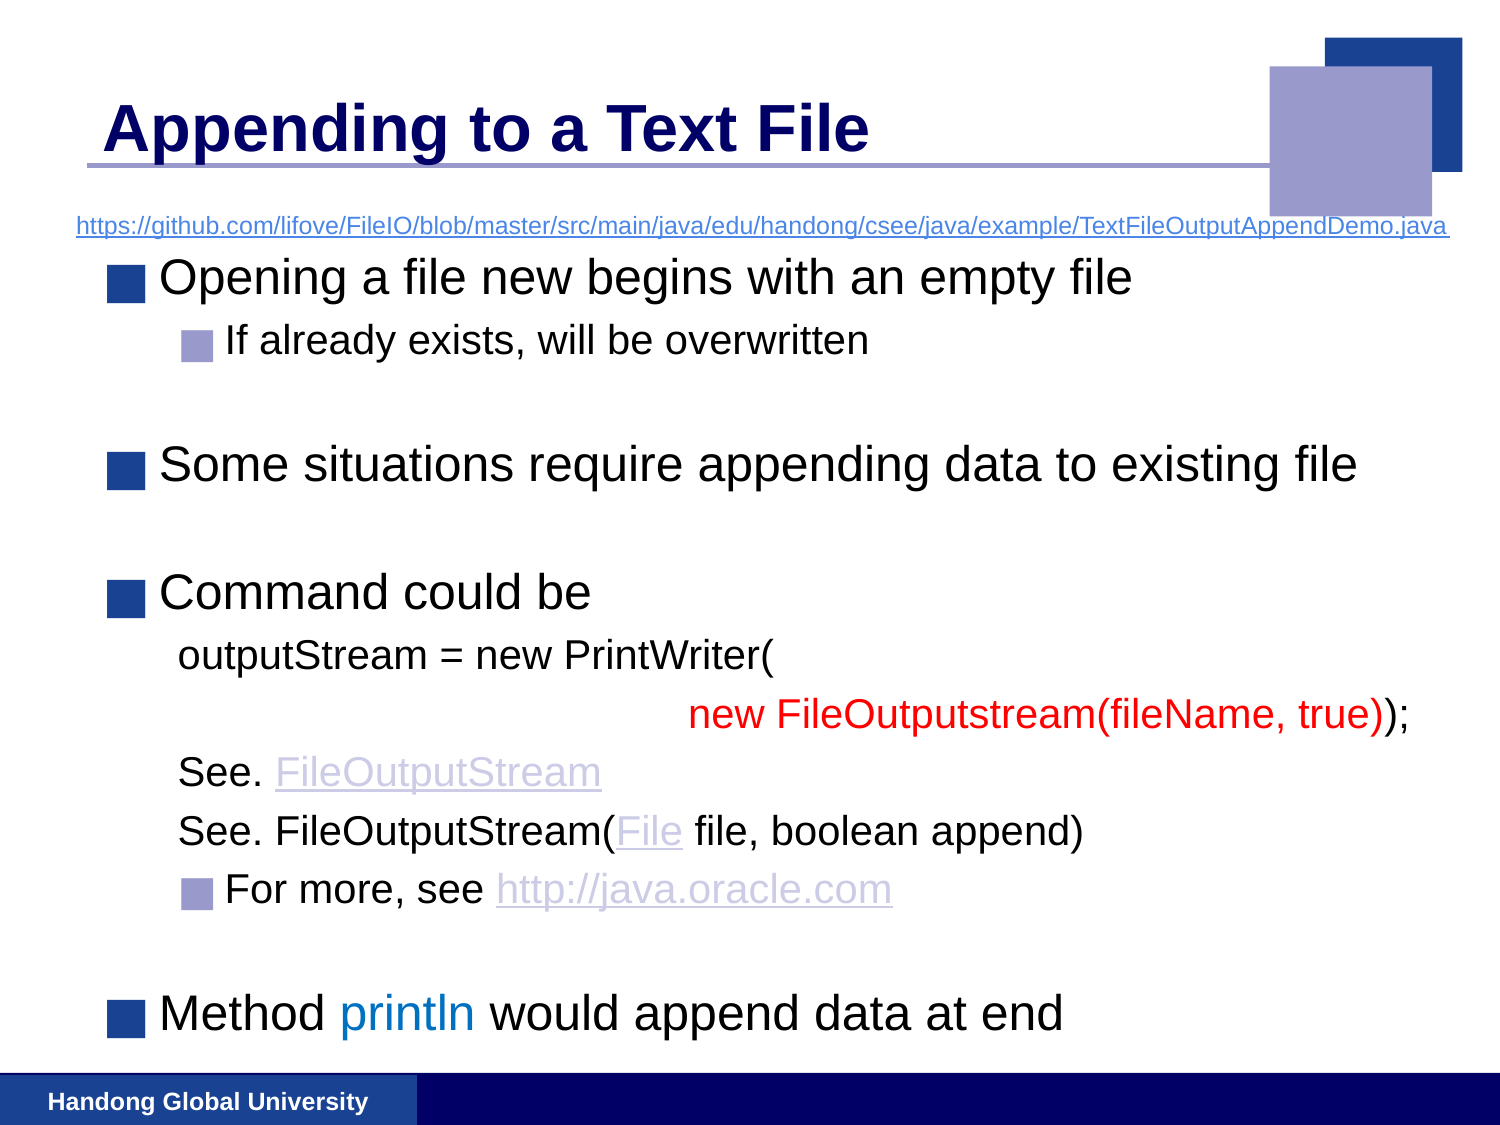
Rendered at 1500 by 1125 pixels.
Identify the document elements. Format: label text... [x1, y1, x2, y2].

text_box https://github.com/lifove/FileIO/blob/master/src/main/java/edu/handong/csee/java/example/TextFileOutputAppendDemo.java [61, 194, 1488, 322]
list Opening a file new begins with an empty file If already exists, will be overwritten Some situations require appending data to existing file Command could be outputStream = new PrintWriter( new FileOutputstream(fileName, true)); See. FileOutputStream See. FileOutputStream(File file, boolean append) For more, see http://java.oracle.com Method println would append data at end [87, 322, 1425, 1013]
title Appending to a Text File [87, 46, 1238, 172]
